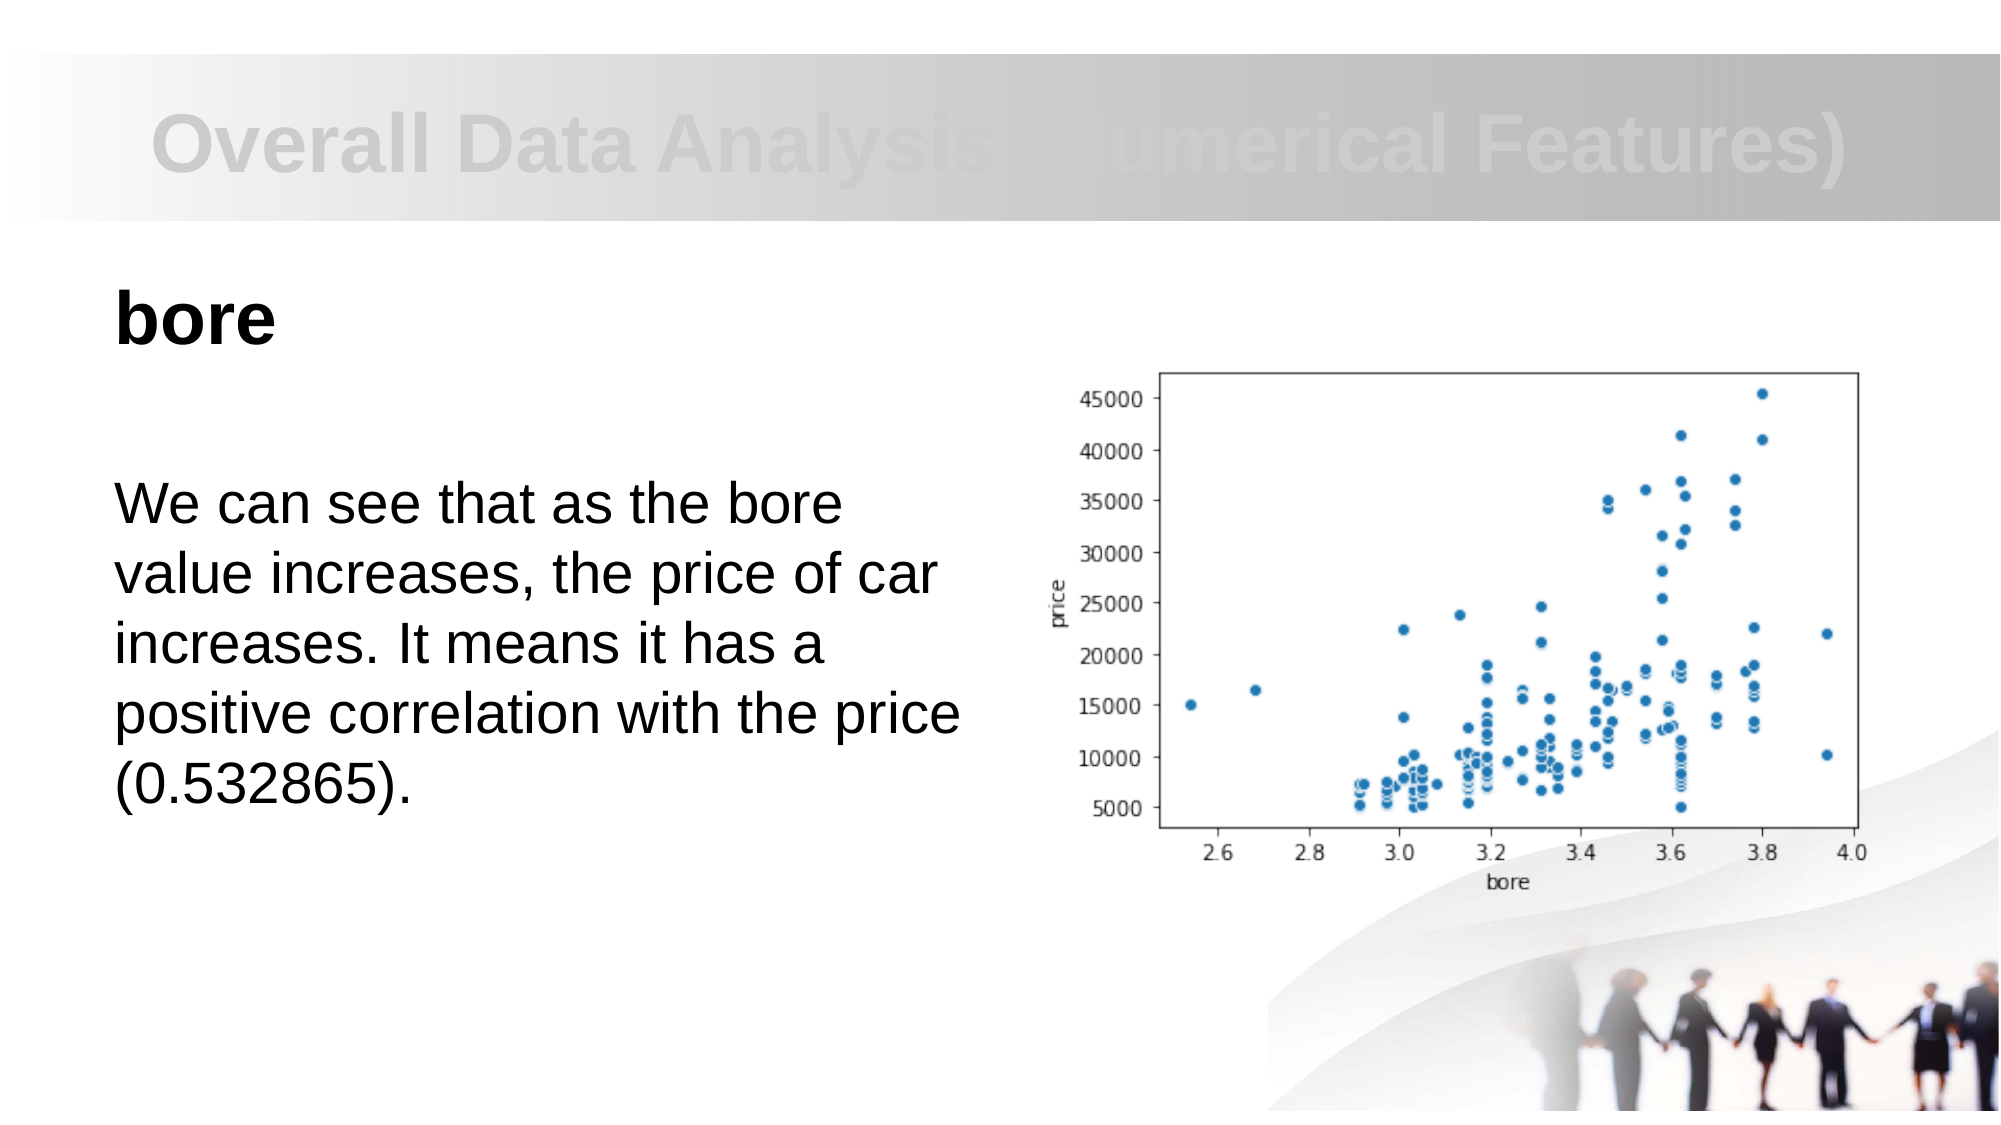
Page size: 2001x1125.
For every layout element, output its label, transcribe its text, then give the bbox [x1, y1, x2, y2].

picture [1268, 728, 1999, 1111]
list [1034, 360, 1883, 907]
list bore We can see that as the bore value increases, the price of car increases. It means it has a positive correlation with the price (0.532865). [99, 262, 984, 1006]
title Overall Data Analysis (Numerical Features) [99, 44, 1901, 233]
